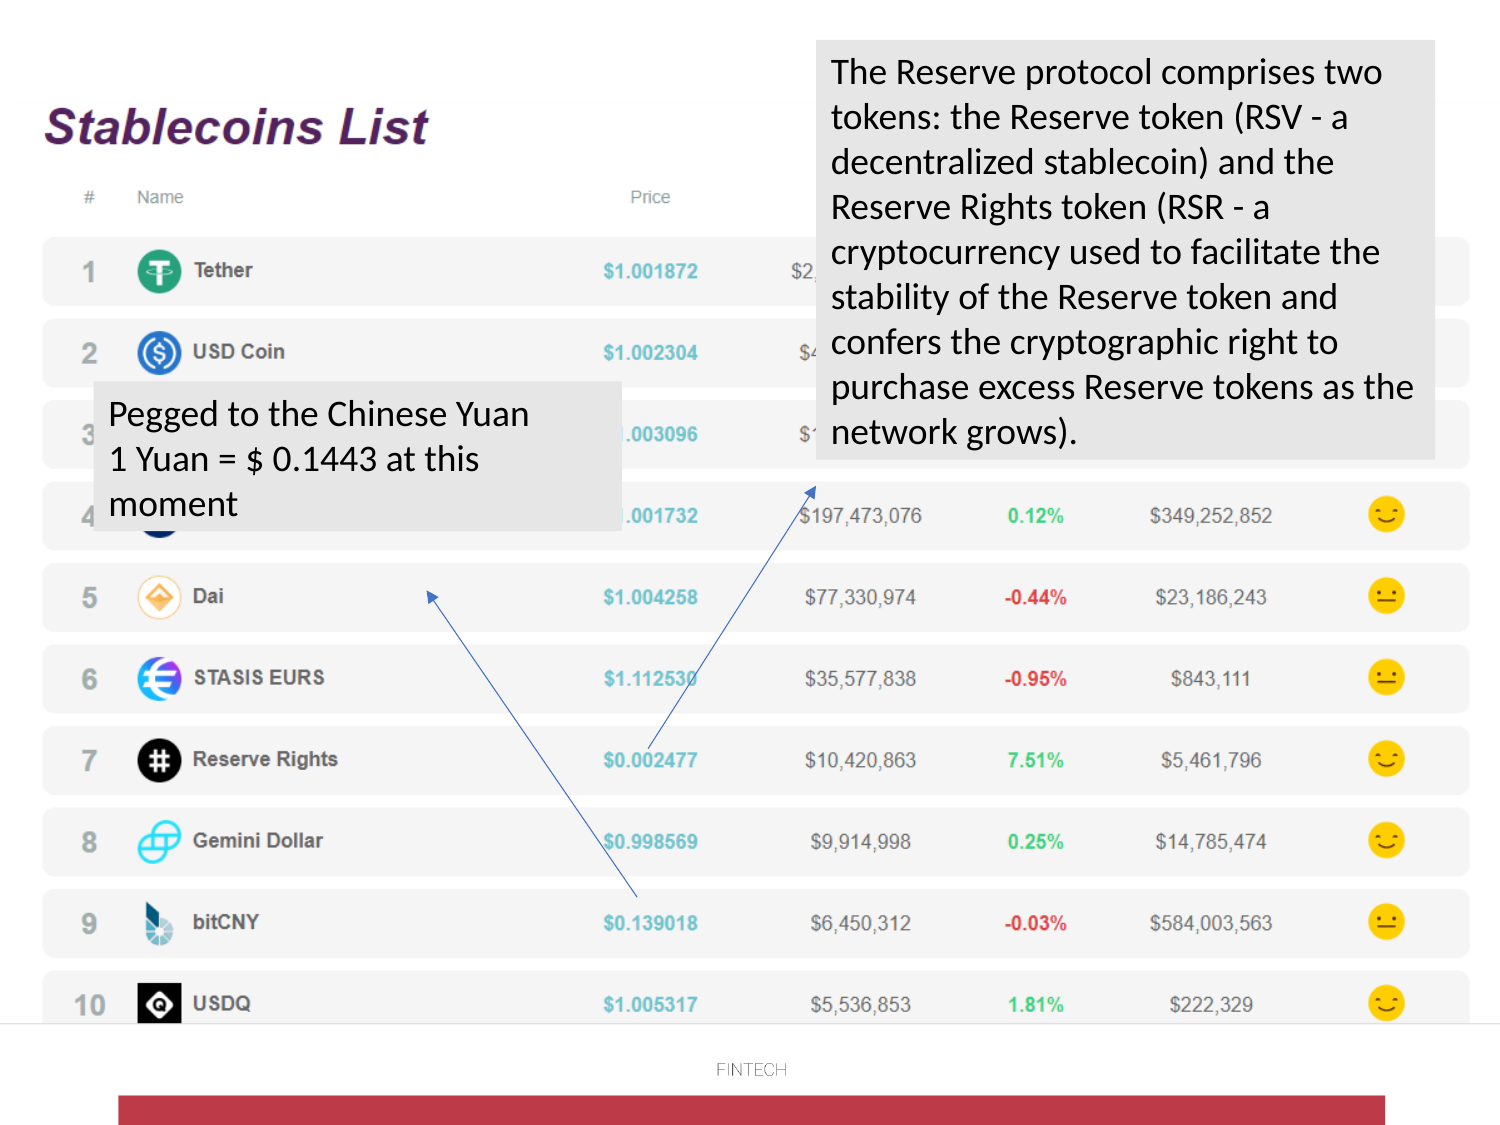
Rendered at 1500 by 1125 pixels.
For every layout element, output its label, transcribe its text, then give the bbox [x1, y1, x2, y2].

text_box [426, 590, 638, 898]
text_box The Reserve protocol comprises two tokens: the Reserve token (RSV - a decentralized stablecoin) and the Reserve Rights token (RSR - a cryptocurrency used to facilitate the stability of the Reserve token and confers the cryptographic right to purchase excess Reserve tokens as the network grows). [816, 39, 1436, 98]
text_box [648, 485, 817, 749]
picture [0, 0, 1500, 1125]
